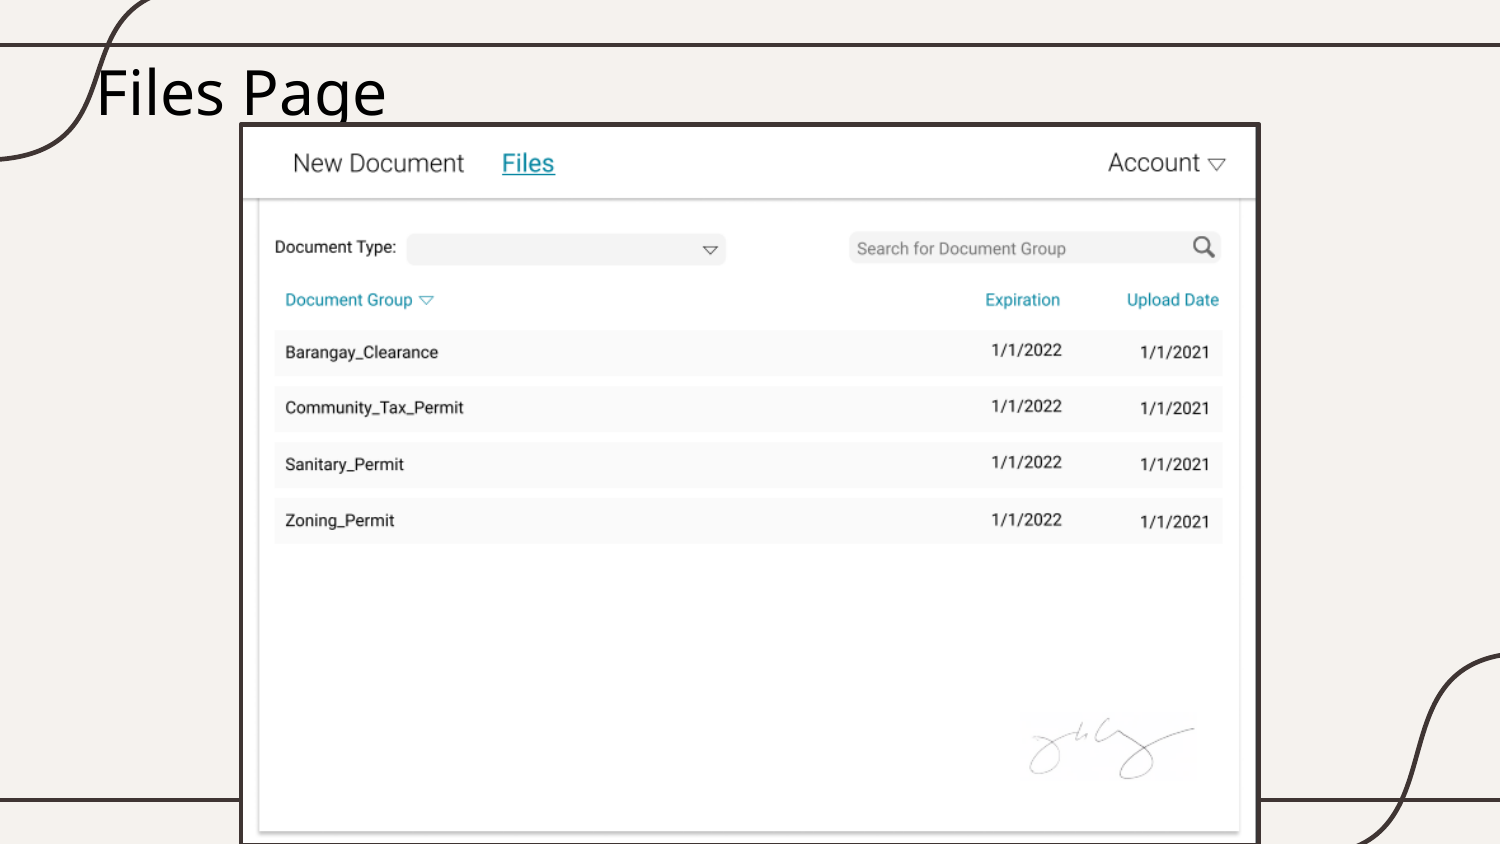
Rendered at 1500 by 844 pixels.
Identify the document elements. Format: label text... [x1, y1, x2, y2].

title Files Page [80, 37, 888, 144]
picture [243, 126, 1257, 844]
